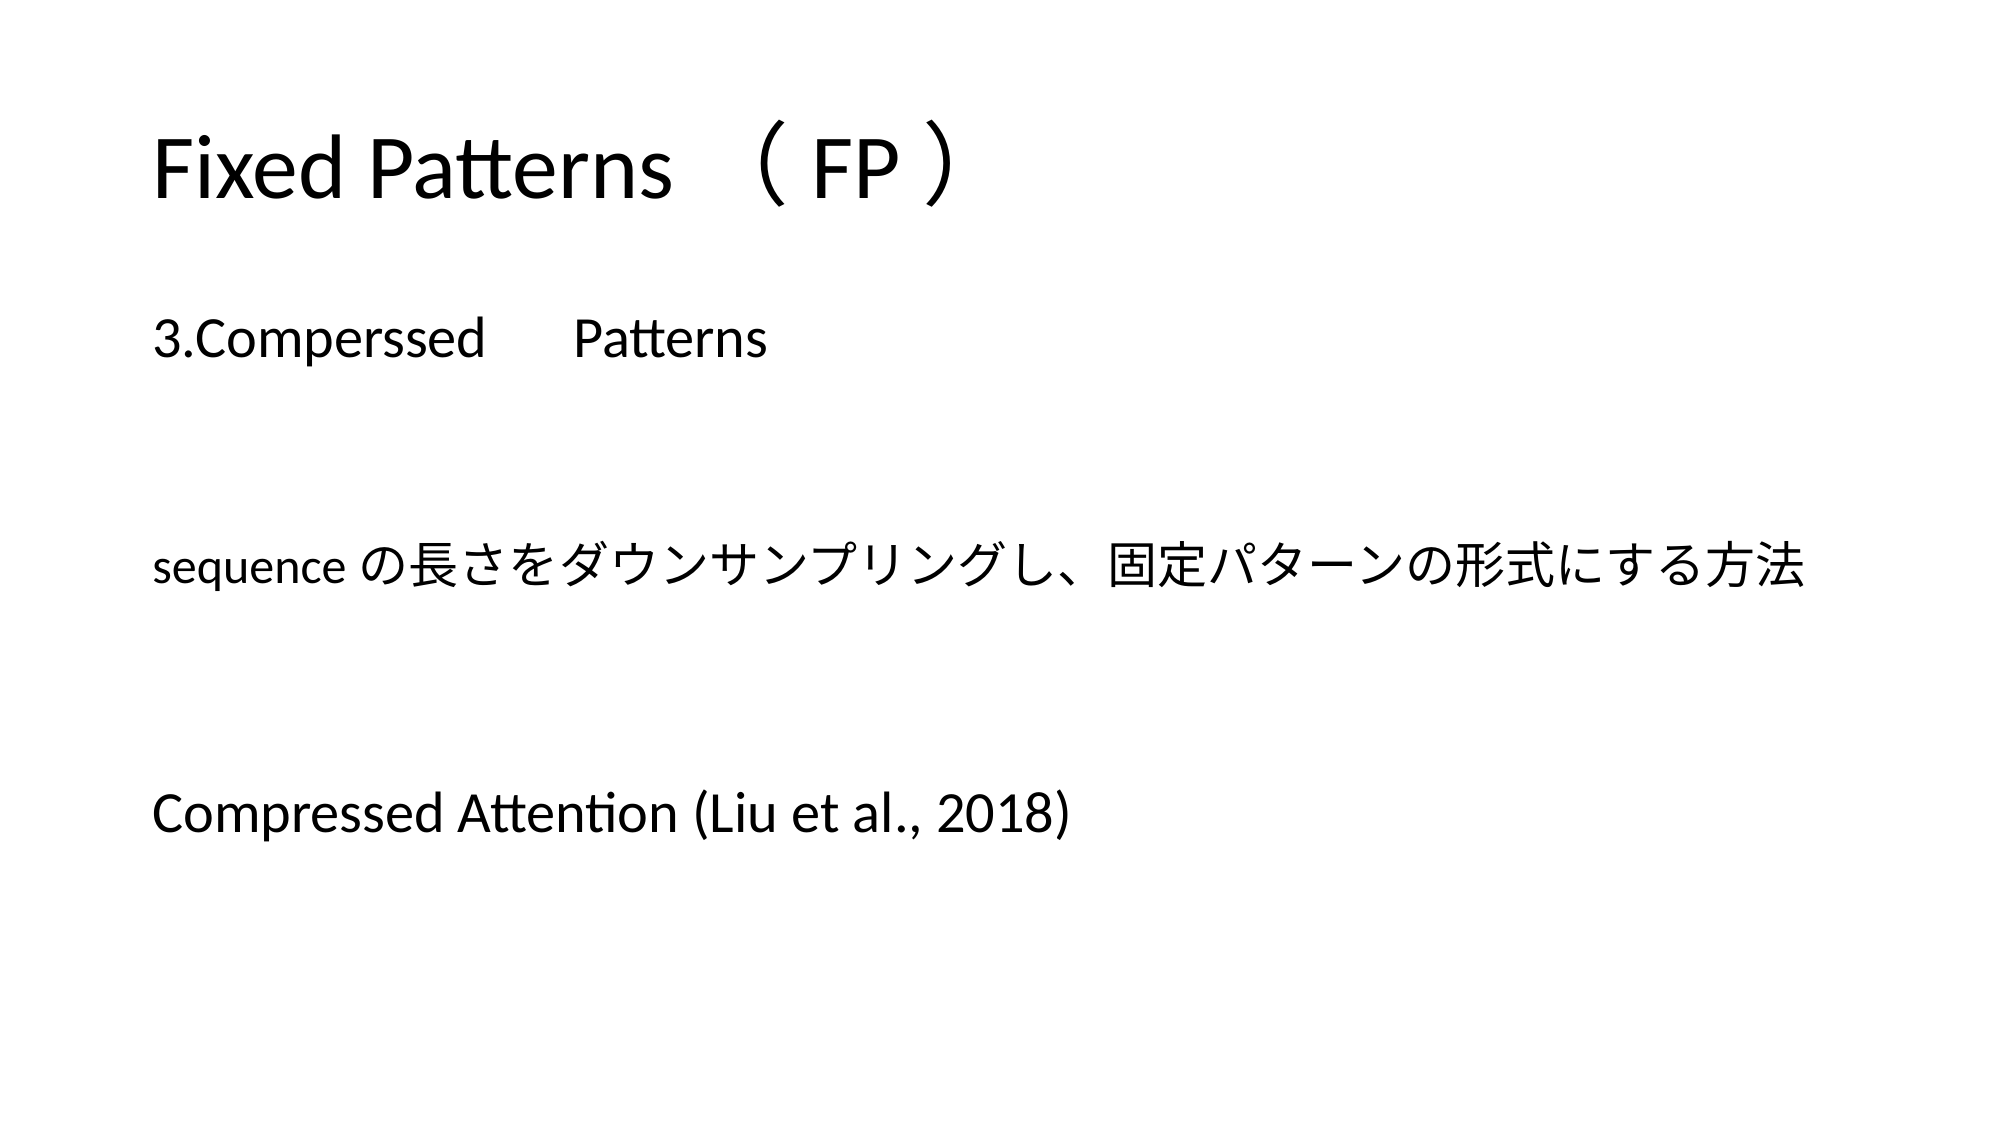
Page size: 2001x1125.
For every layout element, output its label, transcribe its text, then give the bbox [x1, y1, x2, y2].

title Fixed Patterns（FP） [137, 59, 1863, 278]
list 3.Comperssed Patterns sequenceの長さをダウンサンプリングし、固定パターンの形式にする方法 Compressed Attention (Liu et al., 2018) [137, 299, 1863, 1014]
